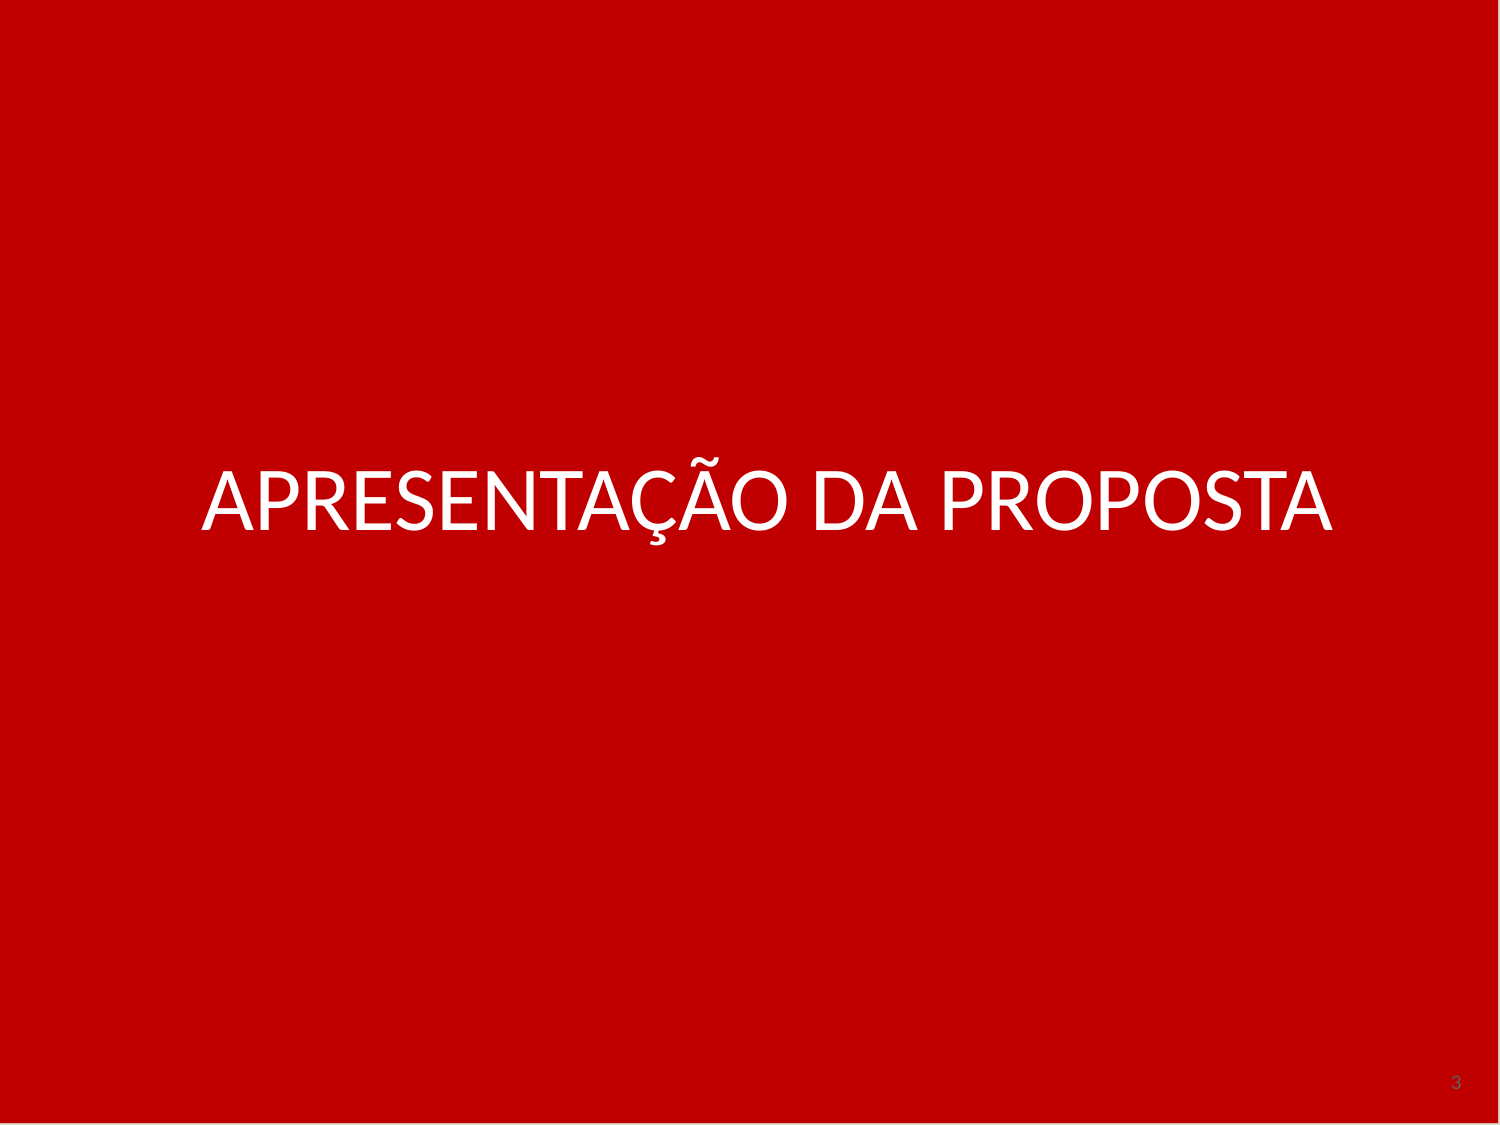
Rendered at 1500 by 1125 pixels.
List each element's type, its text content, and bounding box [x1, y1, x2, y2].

text_box 3 [1446, 1071, 1466, 1094]
text_box [0, 0, 1499, 1124]
title APRESENTAÇÃO DA PROPOSTA [0, 337, 1396, 617]
